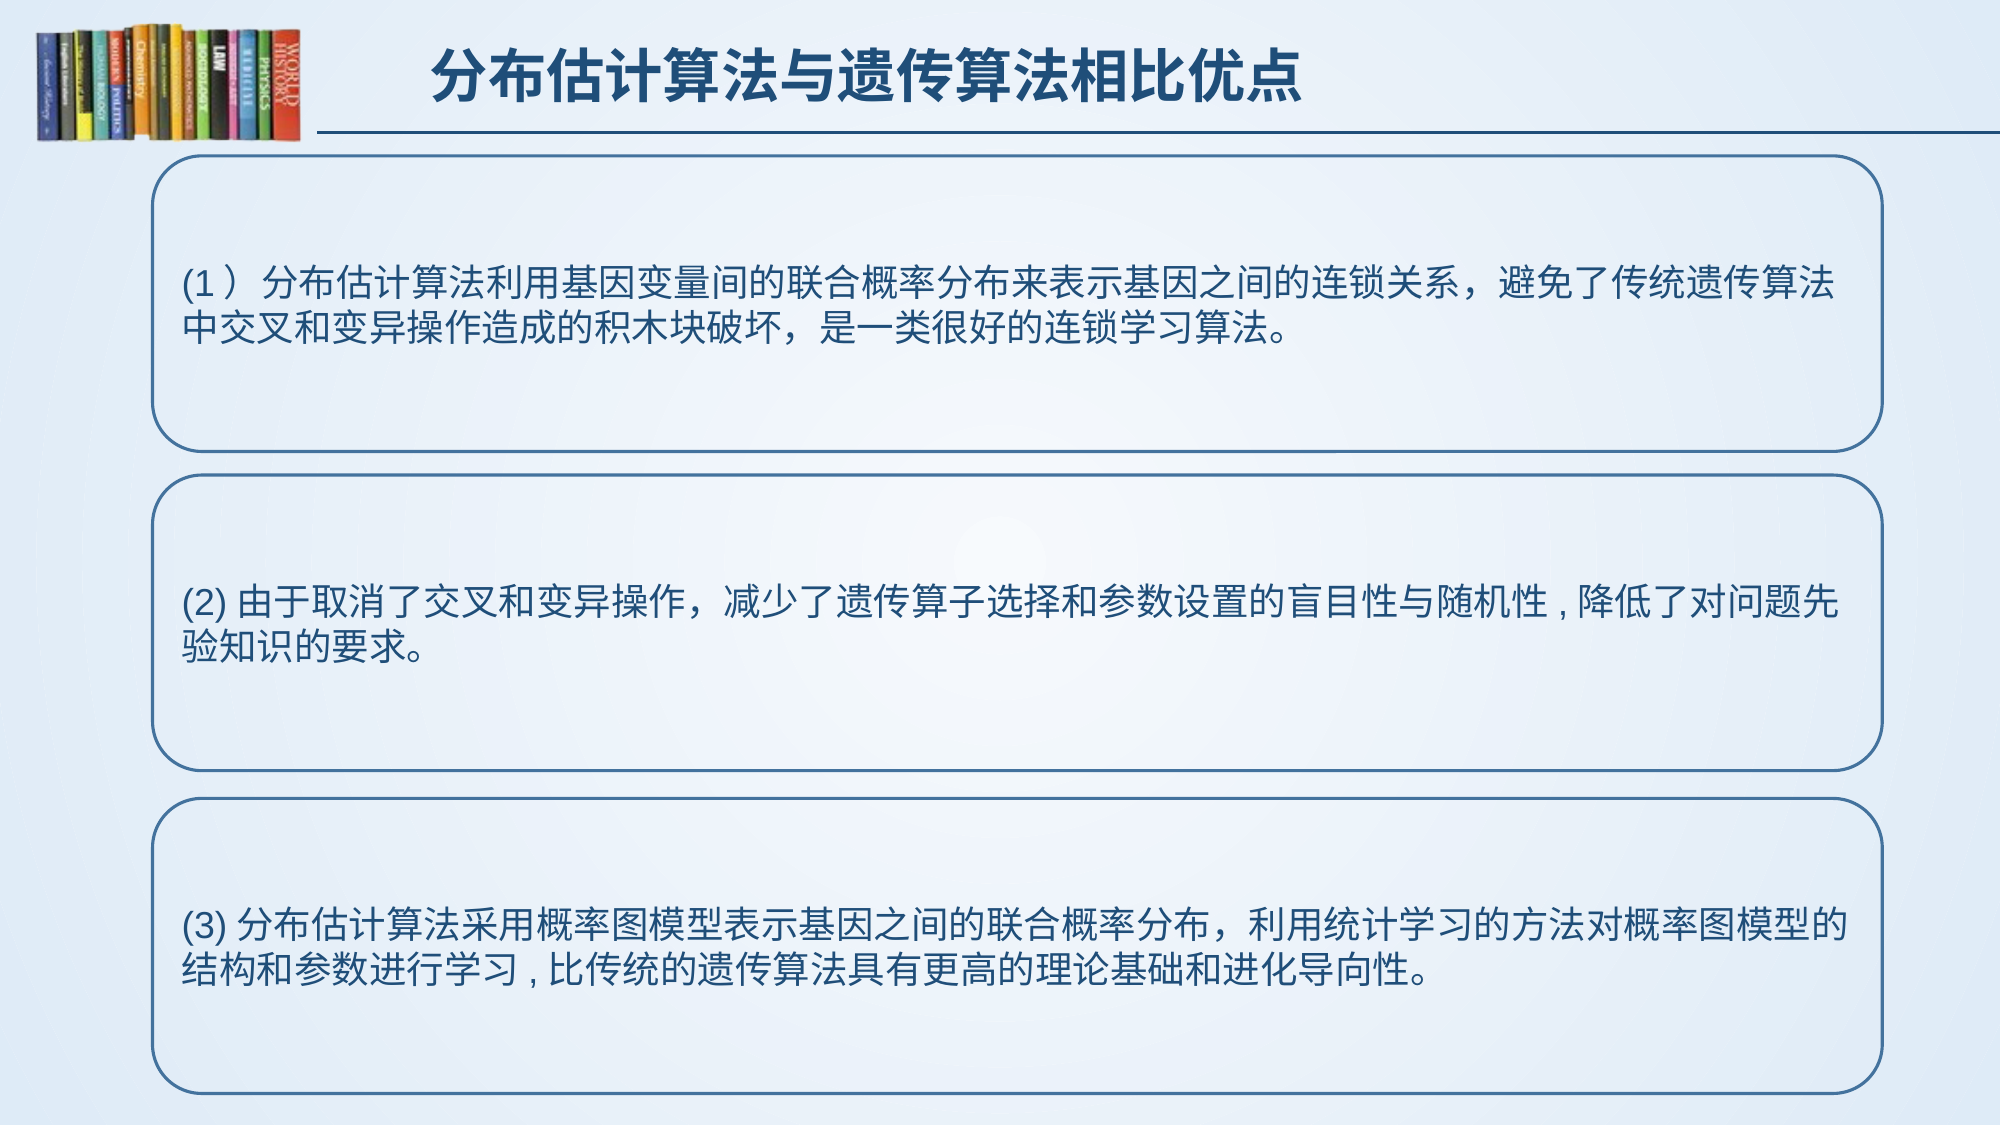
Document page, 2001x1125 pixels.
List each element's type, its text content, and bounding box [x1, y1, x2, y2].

text_box (1）分布估计算法利用基因变量间的联合概率分布来表示基因之间的连锁关系，避免了传统遗传算法中交叉和变异操作造成的积木块破坏，是一类很好的连锁学习算法。 [151, 154, 1884, 453]
picture [23, 0, 317, 173]
text_box 分布估计算法与遗传算法相比优点 [415, 31, 1589, 117]
text_box (2)由于取消了交叉和变异操作，减少了遗传算子选择和参数设置的盲目性与随机性,降低了对问题先验知识的要求。 [151, 474, 1884, 772]
text_box (3)分布估计算法采用概率图模型表示基因之间的联合概率分布，利用统计学习的方法对概率图模型的结构和参数进行学习,比传统的遗传算法具有更高的理论基础和进化导向性。 [151, 797, 1884, 1095]
